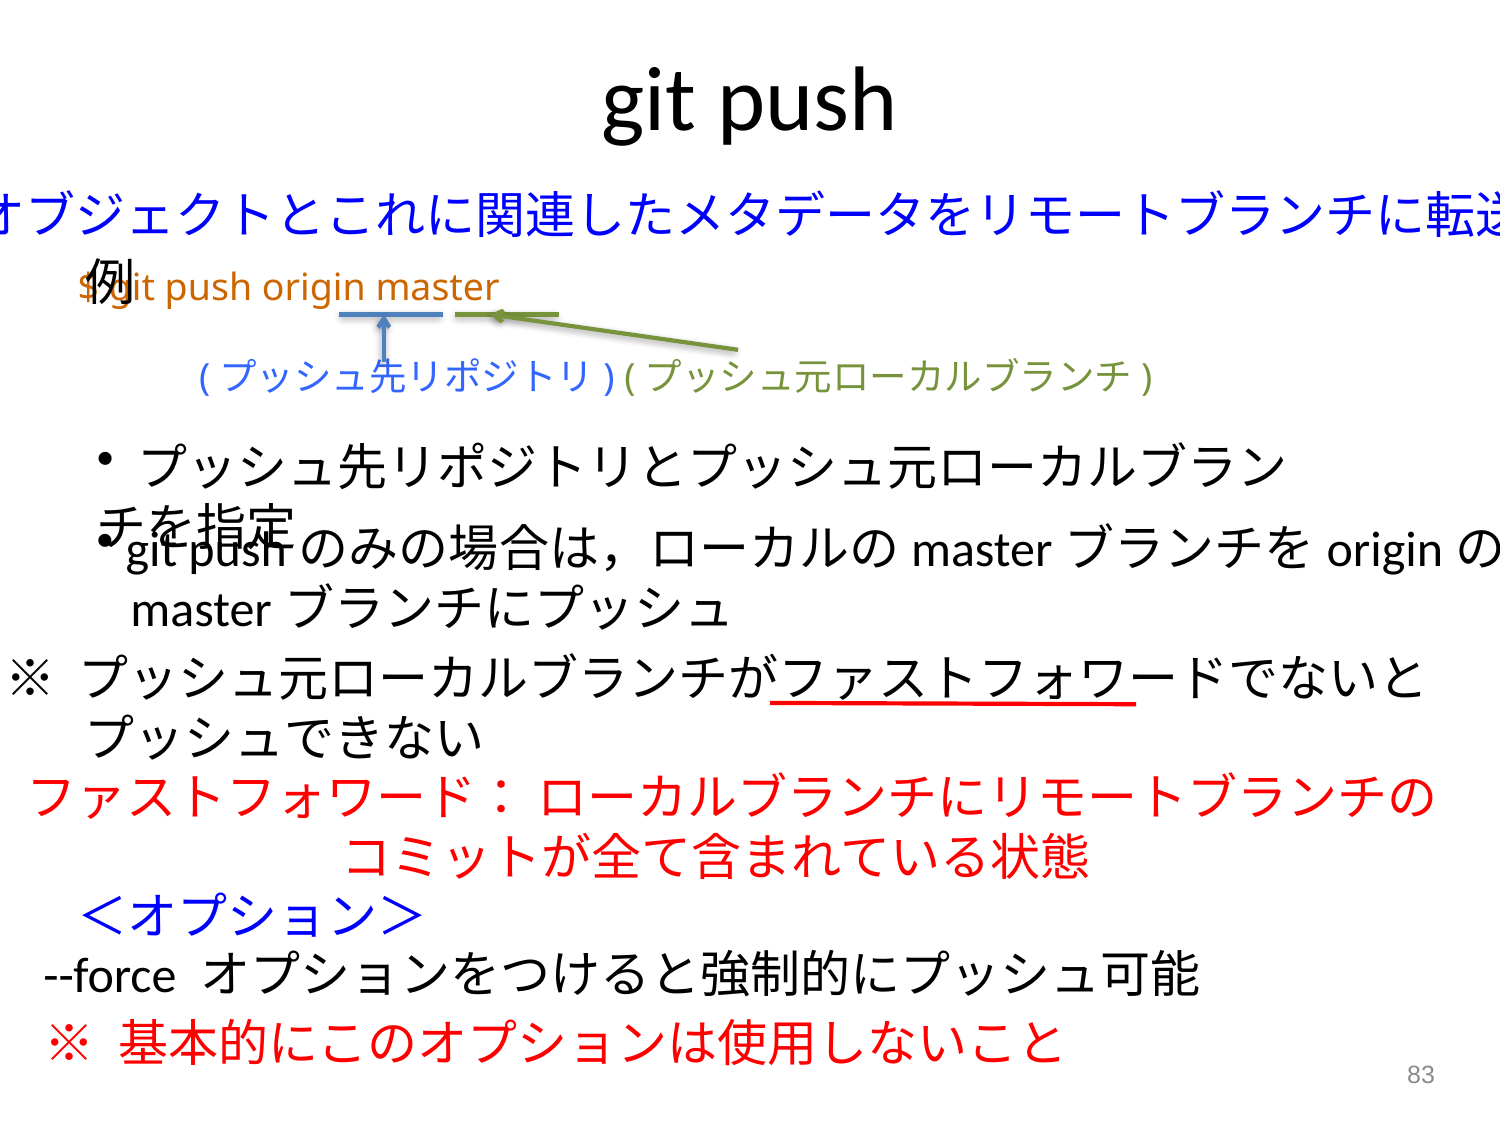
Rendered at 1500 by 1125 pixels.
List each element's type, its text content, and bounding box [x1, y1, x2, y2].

text_box ※ 基本的にこのオプションは使用しないこと [30, 1004, 1082, 1080]
text_box ファストフォワード： ローカルブランチにリモートブランチの コミットが全て含まれている状態 [11, 758, 1452, 893]
text_box ＜オプション＞ [62, 893, 443, 952]
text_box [81, 427, 1500, 646]
text_box ※ プッシュ元ローカルブランチがファストフォワードでないと プッシュできない [0, 638, 1443, 774]
text_box $ git push origin master (プッシュ先リポジトリ) (プッシュ元ローカルブランチ) [62, 255, 1168, 405]
text_box オブジェクトとこれに関連したメタデータをリモートブランチに転送 [0, 175, 1500, 251]
slide_number 83 [1100, 1034, 1450, 1113]
text_box 例 [70, 243, 151, 319]
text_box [489, 314, 739, 351]
text_box --force オプションをつけると強制的にプッシュ可能 [28, 935, 1215, 1011]
title git push [75, 0, 1425, 175]
